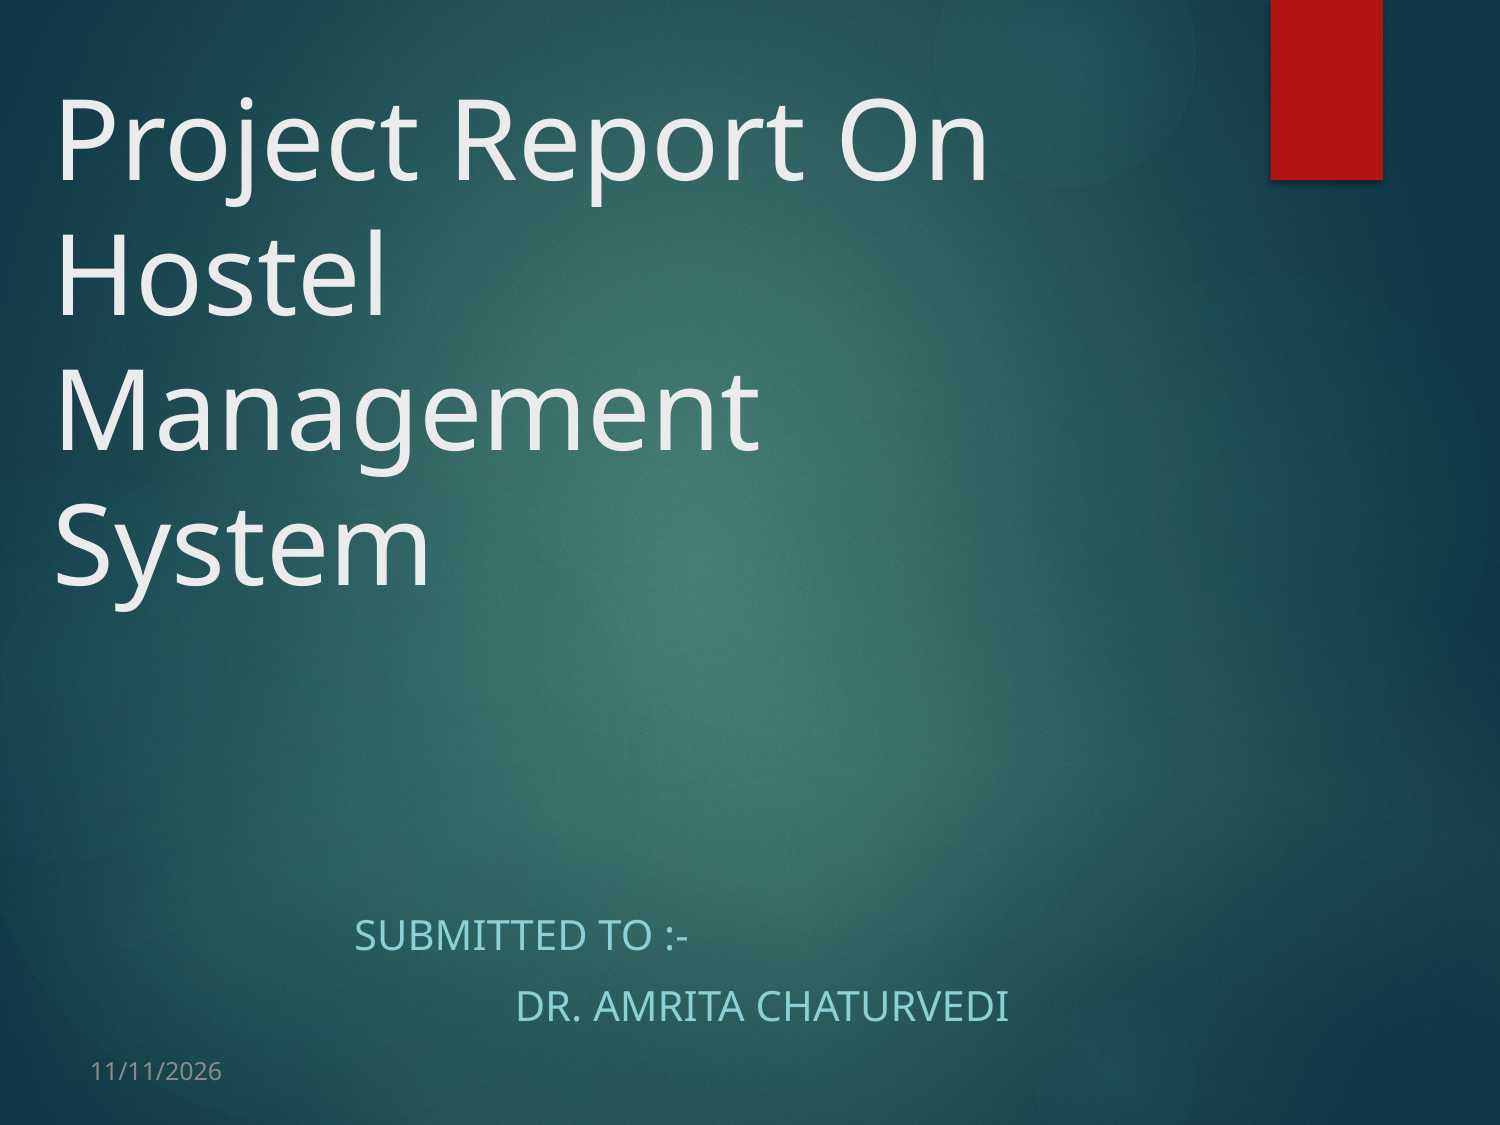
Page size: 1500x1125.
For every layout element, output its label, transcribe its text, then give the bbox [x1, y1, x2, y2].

text_box 28-04-2017 [74, 1042, 425, 1103]
subtitle Submitted to :- Dr. Amrita chaturvedi [339, 901, 1426, 1043]
title Project Report On Hostel Management System [37, 69, 1124, 616]
